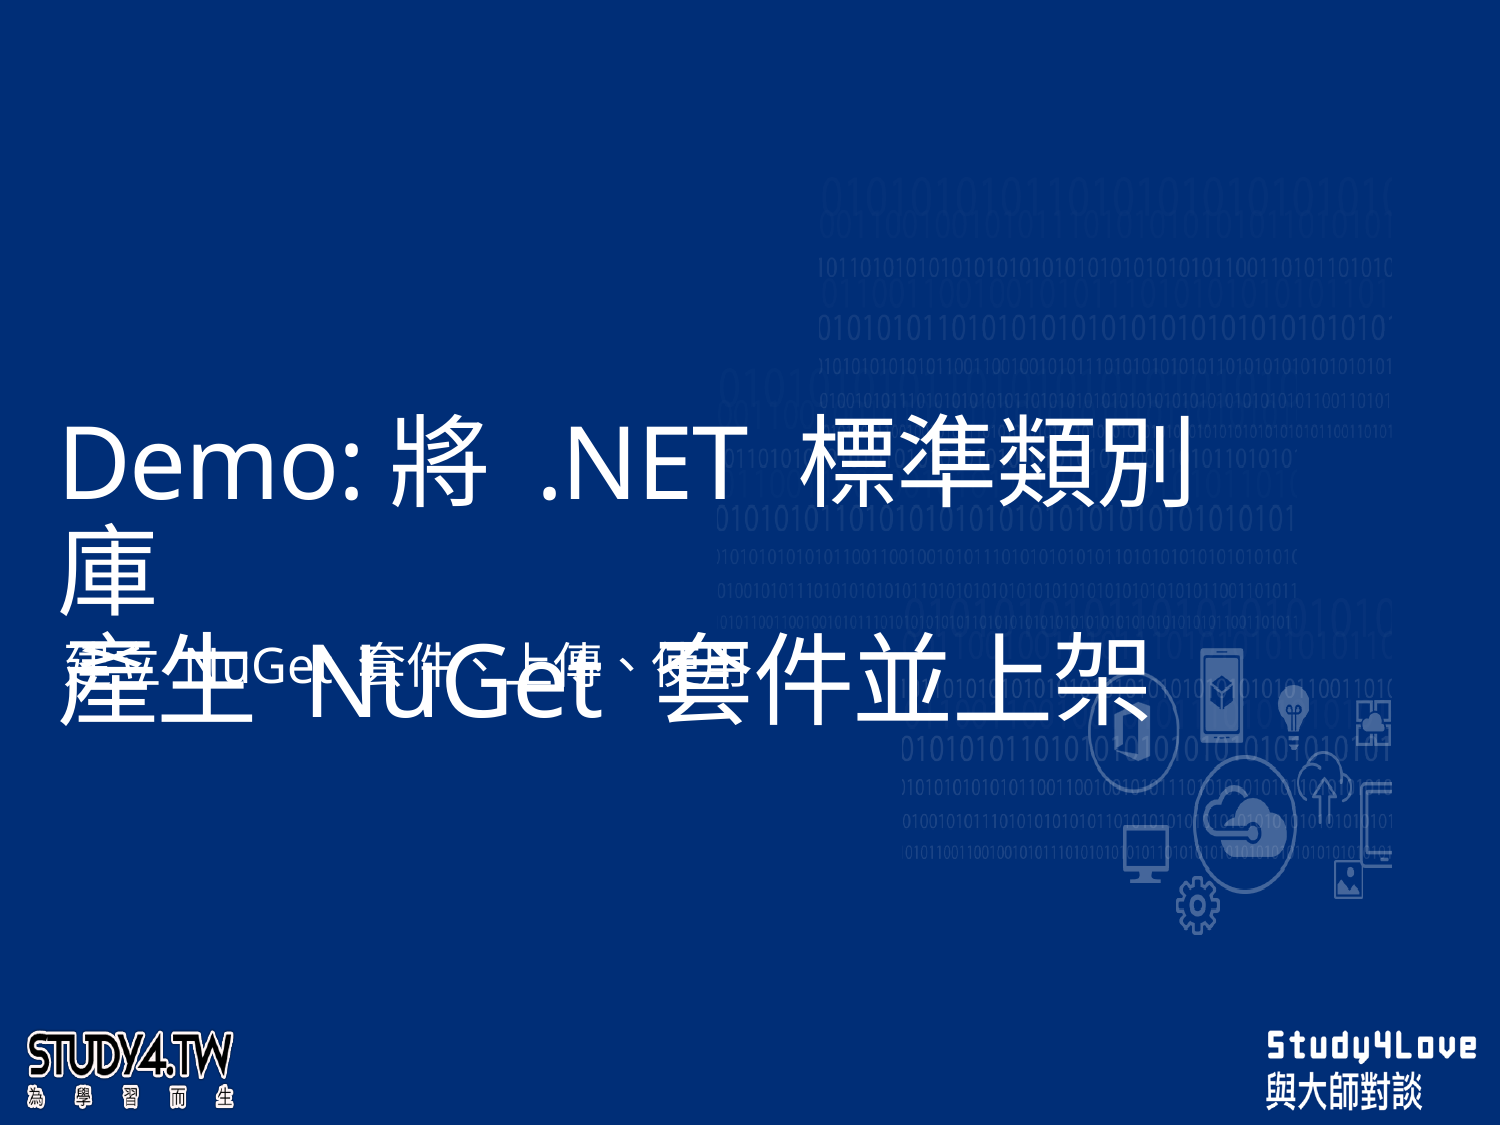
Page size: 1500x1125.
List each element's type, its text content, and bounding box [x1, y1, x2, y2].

title Demo:將 .NET 標準類別庫 產生 NuGet 套件並上架 [33, 397, 1247, 648]
picture [409, 144, 1481, 1121]
list 建立 NuGet 套件、上傳、使用 [33, 617, 829, 773]
picture [19, 1018, 242, 1115]
